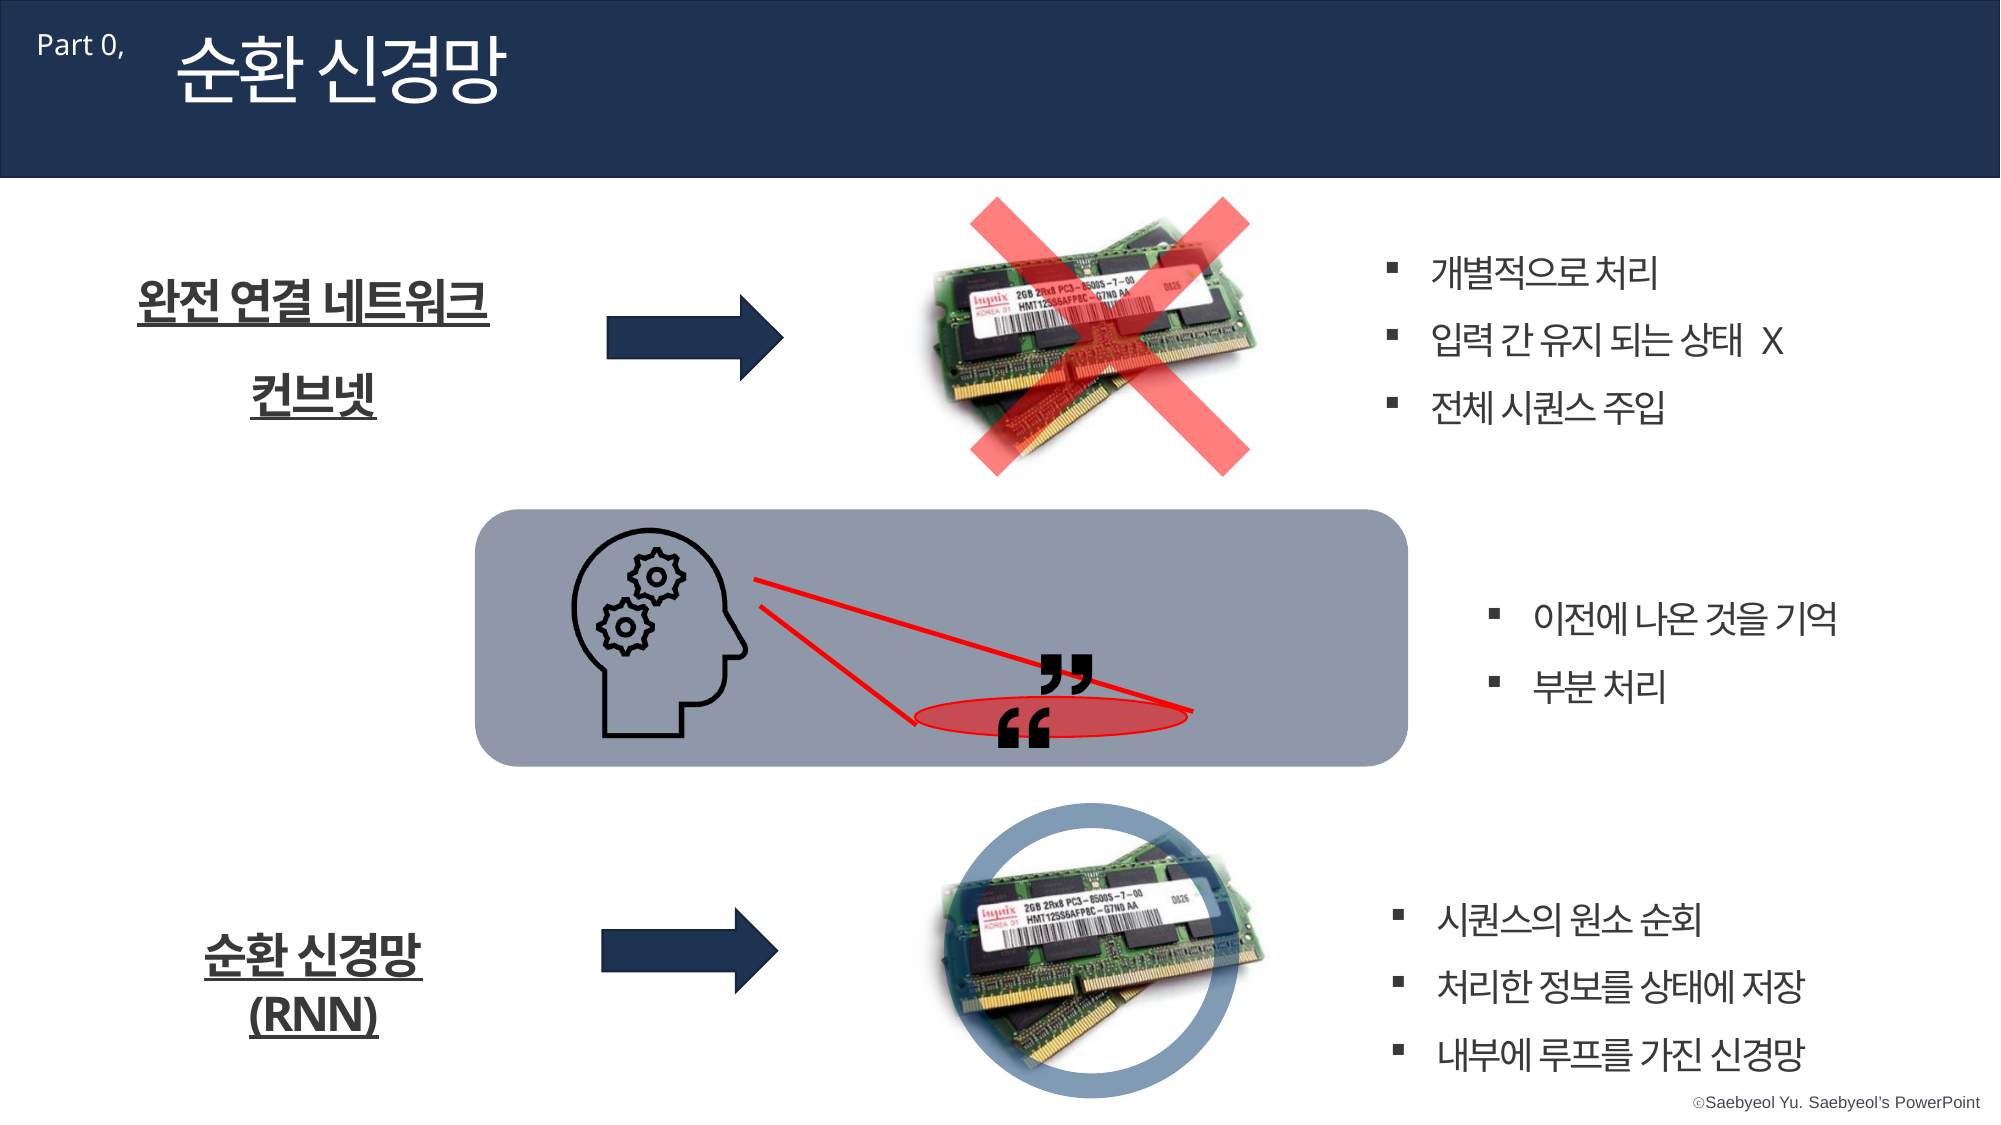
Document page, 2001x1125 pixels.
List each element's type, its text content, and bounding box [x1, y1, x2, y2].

text_box Part 0, [21, 19, 148, 69]
text_box 컨브넷 [235, 357, 392, 431]
picture [535, 513, 784, 763]
picture [908, 802, 1291, 1099]
text_box [1111, 712, 1189, 736]
text_box 순환 신경망 (RNN) [189, 918, 438, 1049]
text_box 완전 연결 네트워크 [122, 264, 505, 337]
text_box 순환 신경망 [160, 16, 525, 122]
text_box [606, 293, 784, 382]
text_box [753, 579, 1194, 712]
text_box 개별적으로 처리 입력 간 유지 되는 상태 X 전체 시퀀스 주입 [1369, 220, 1799, 438]
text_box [759, 712, 917, 726]
text_box [0, 0, 2000, 178]
text_box [917, 712, 978, 735]
text_box [473, 508, 1410, 768]
picture [900, 189, 1283, 486]
text_box 이전에 나온 것을 기억 부분 처리 [1471, 566, 1856, 717]
text_box [601, 907, 779, 995]
text_box 시퀀스의 원소 순회 처리한 정보를 상태에 저장 내부에 루프를 가진 신경망 [1375, 866, 1823, 1085]
picture [978, 635, 1111, 767]
